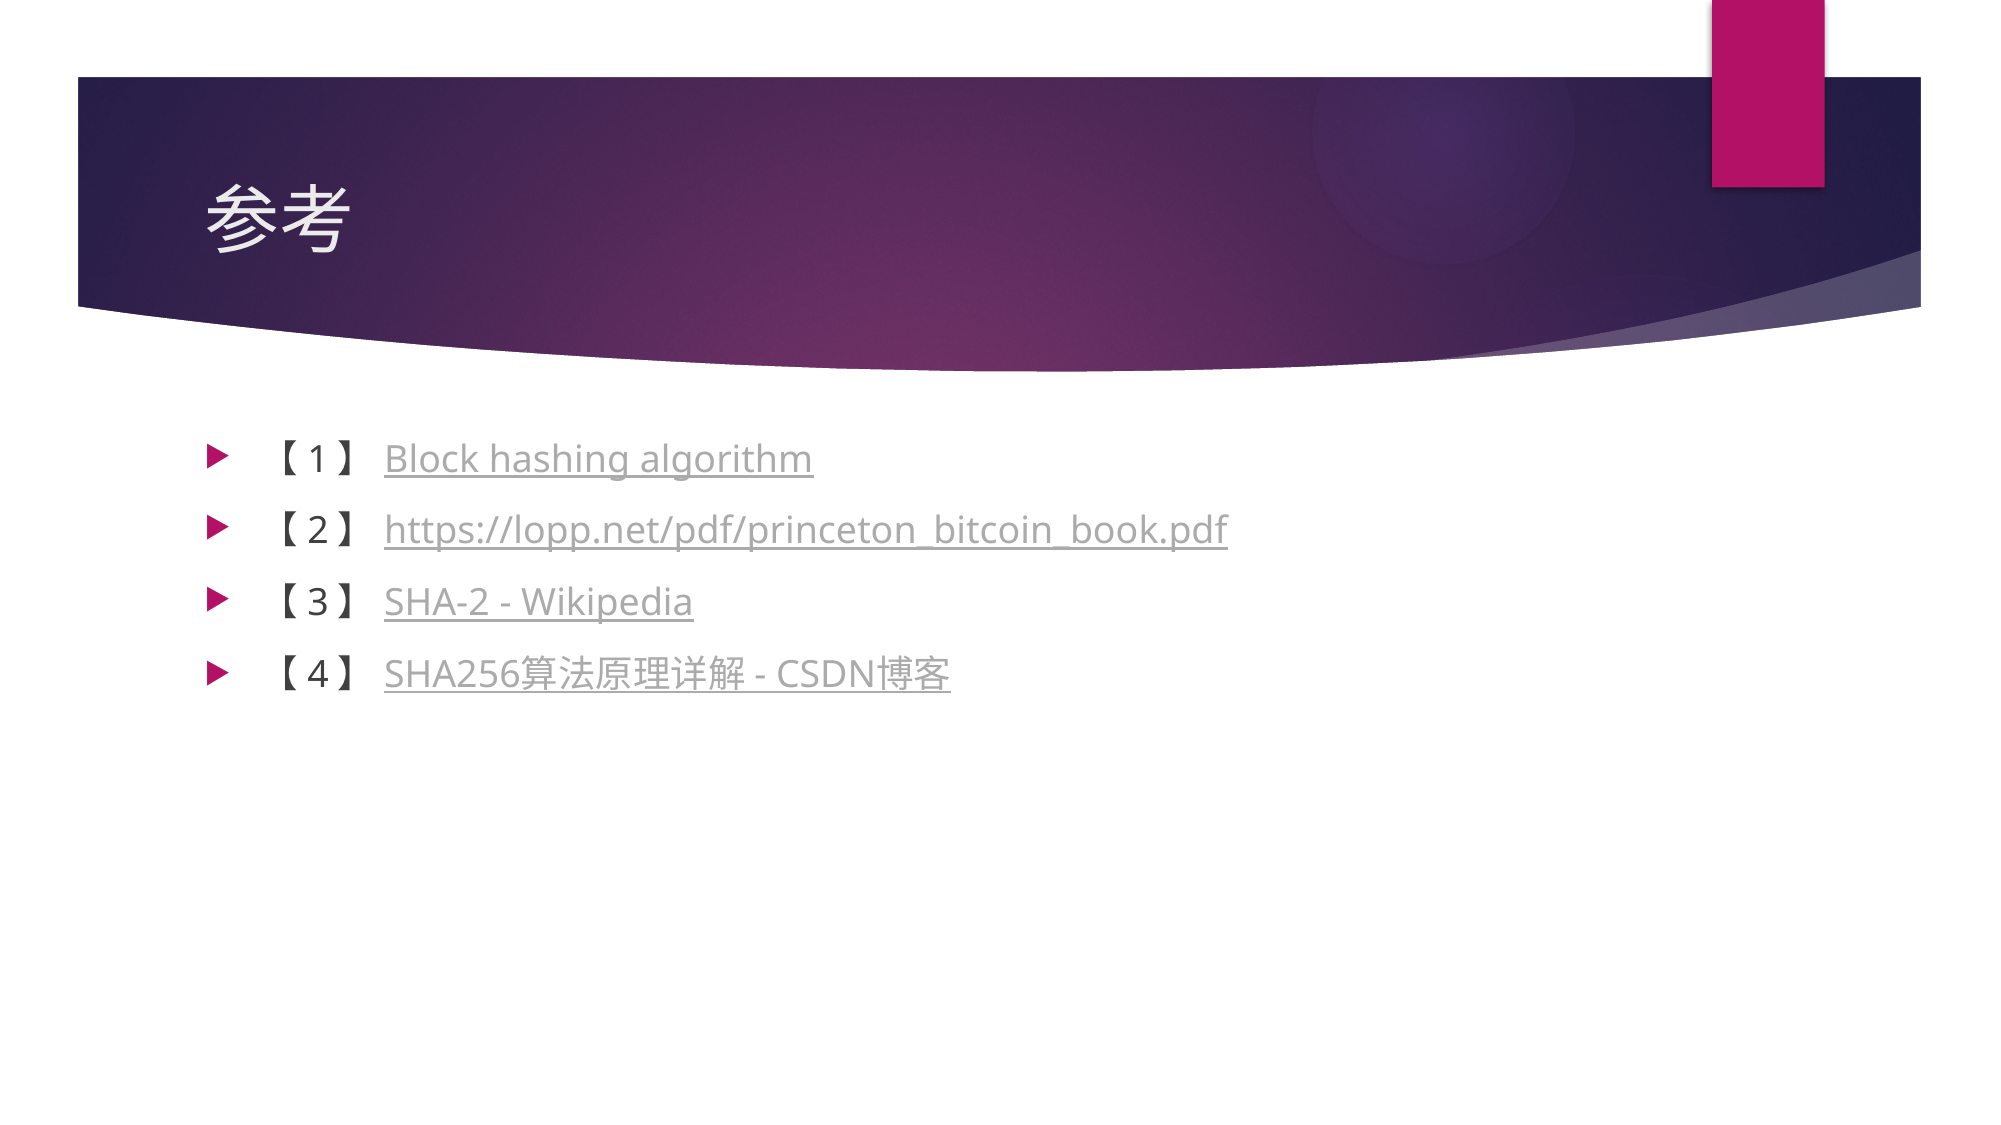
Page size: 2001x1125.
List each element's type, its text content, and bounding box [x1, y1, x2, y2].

title 参考 [189, 159, 1627, 276]
list 【1】Block hashing algorithm 【2】https://lopp.net/pdf/princeton_bitcoin_book.pdf 【3】SHA-2 - Wikipedia 【4】SHA256算法原理详解 - CSDN博客 [189, 427, 1638, 988]
